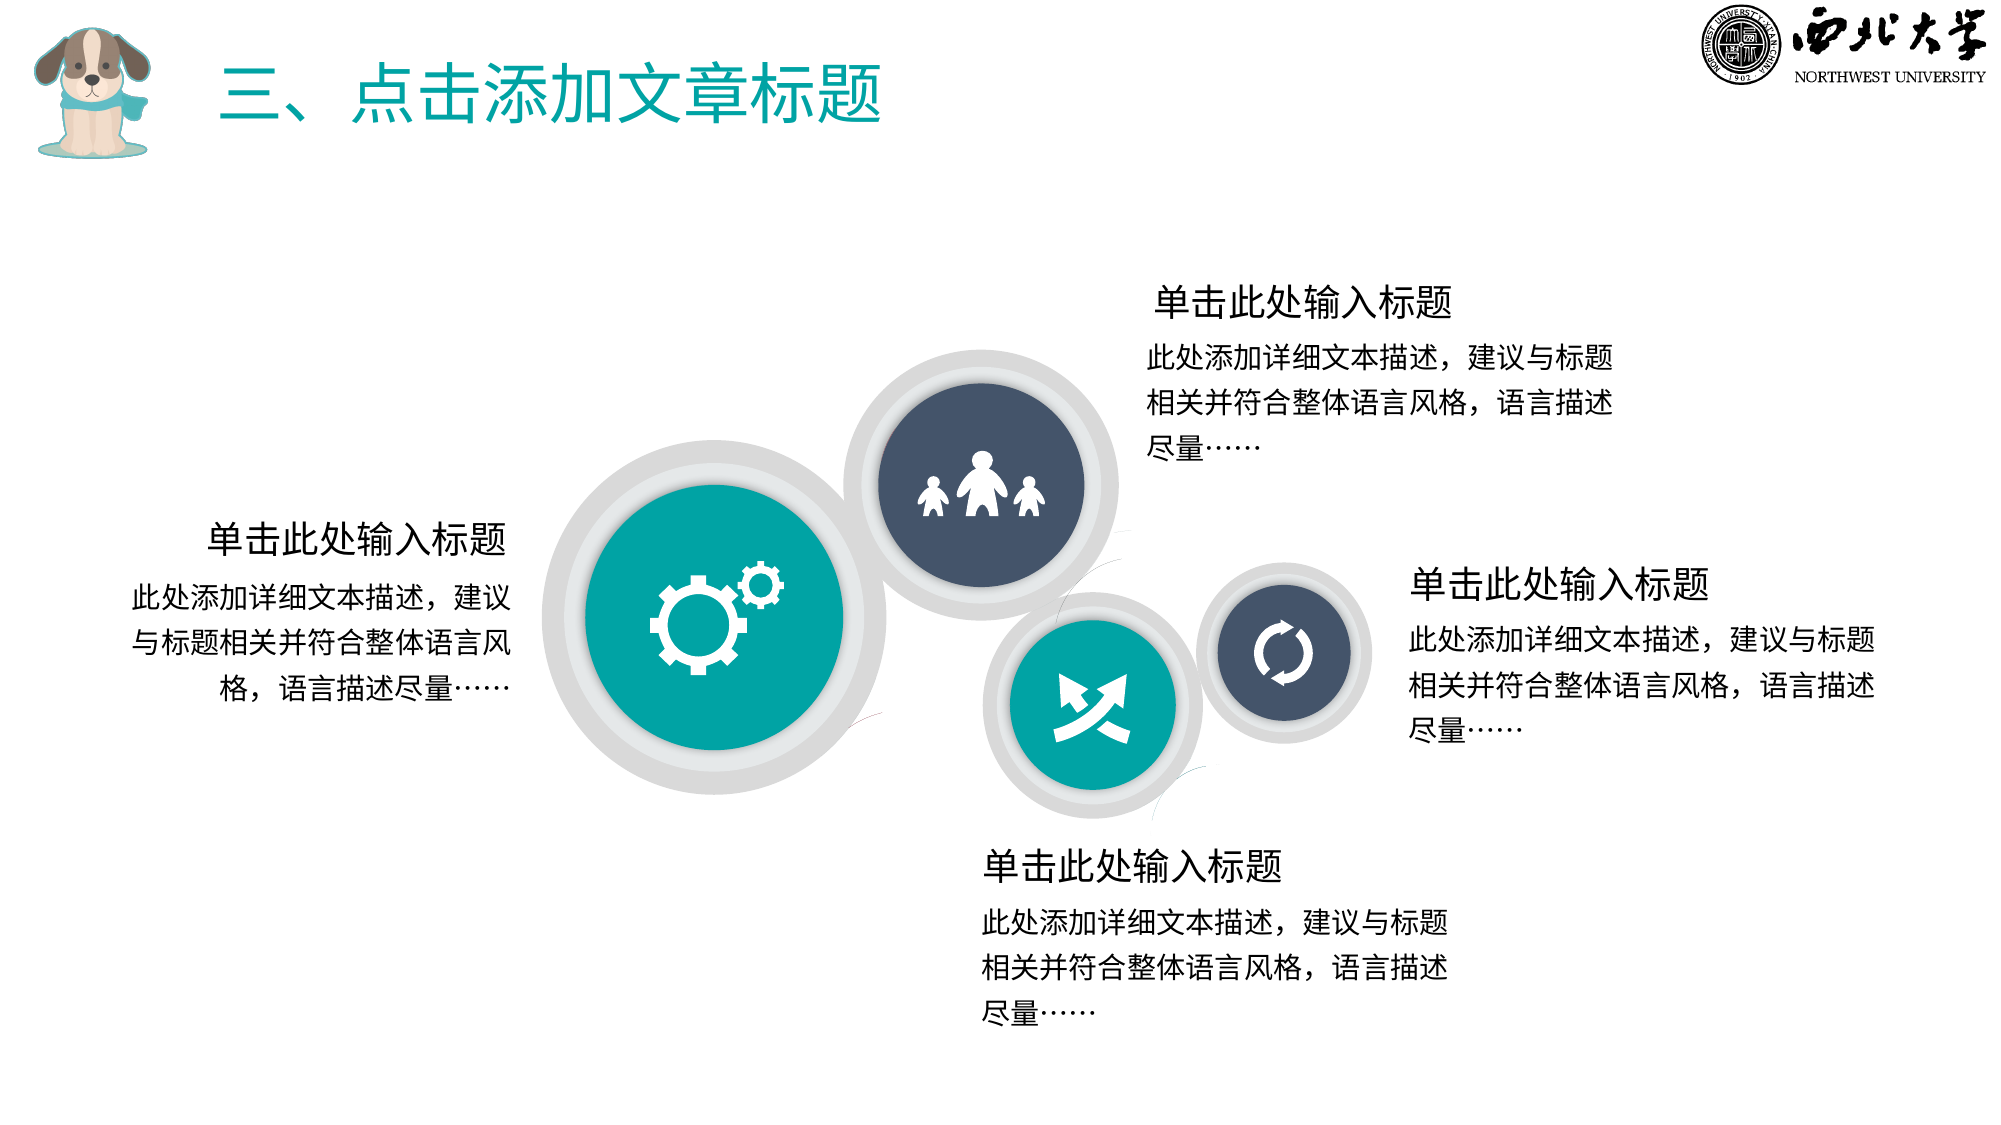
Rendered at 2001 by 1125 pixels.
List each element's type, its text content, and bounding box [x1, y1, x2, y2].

picture [24, 13, 169, 172]
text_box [843, 349, 1132, 624]
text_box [541, 440, 887, 795]
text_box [966, 835, 1480, 1040]
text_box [1196, 562, 1373, 744]
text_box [1131, 271, 1645, 475]
text_box 三、点击添加文章标题 [201, 44, 899, 139]
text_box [106, 508, 527, 715]
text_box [982, 592, 1220, 835]
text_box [1393, 553, 1907, 757]
picture [1693, 0, 2000, 103]
